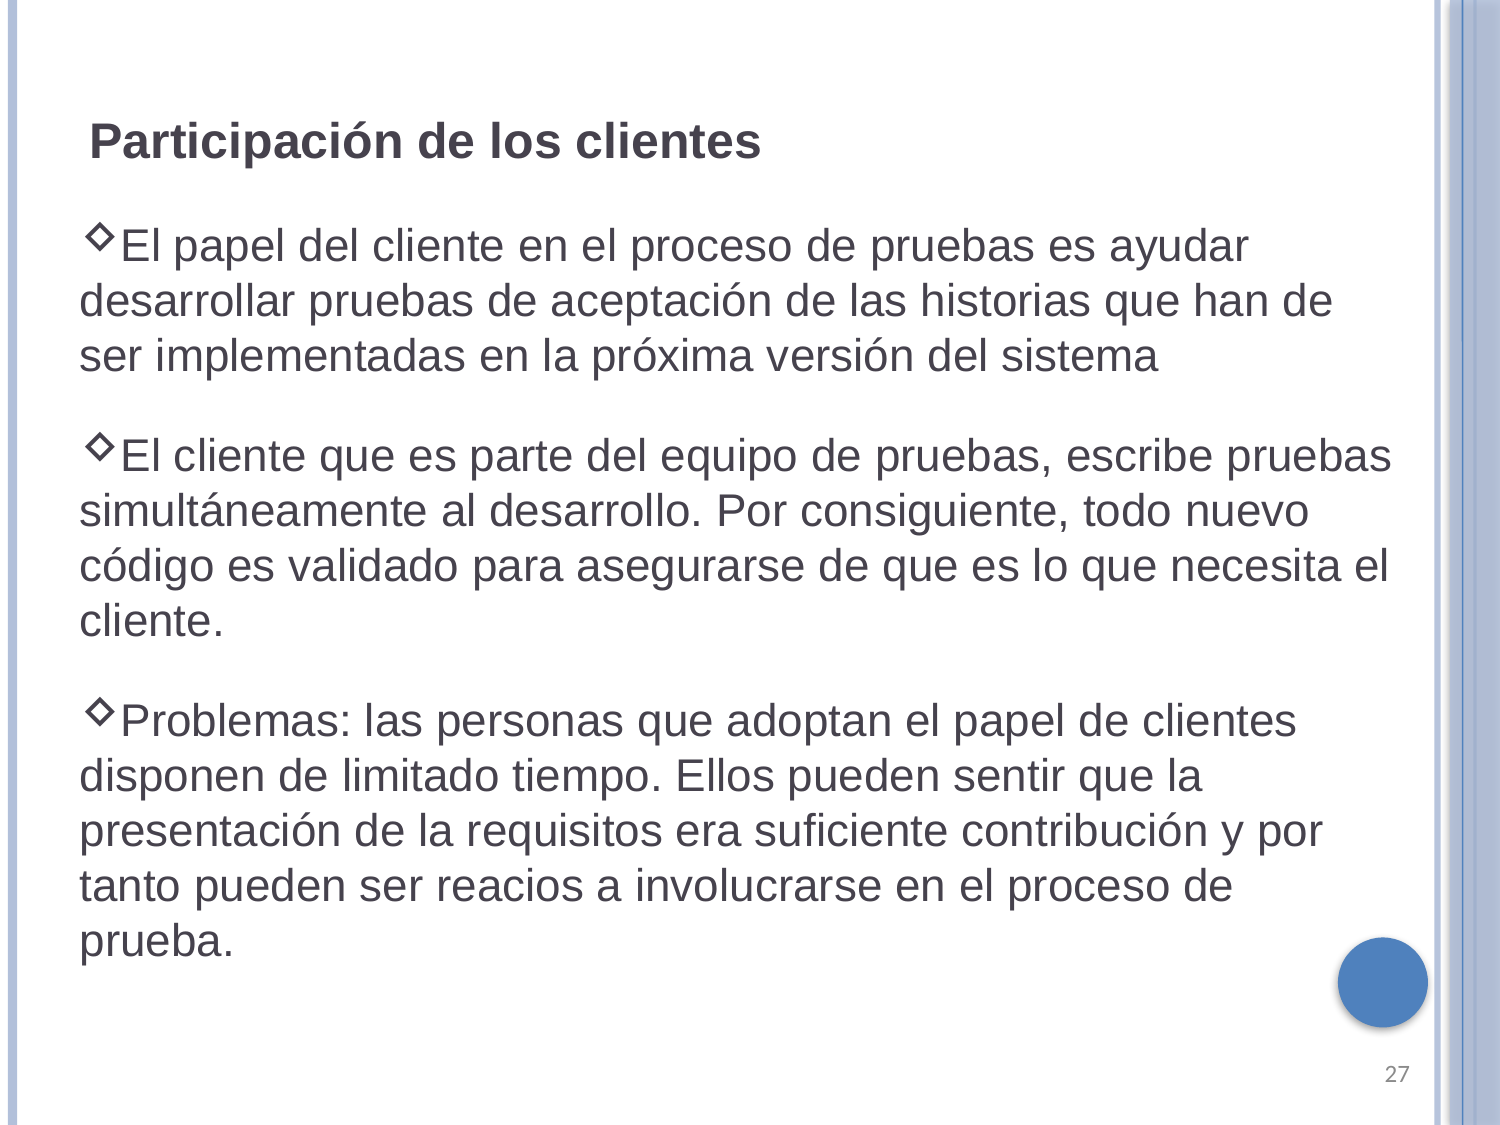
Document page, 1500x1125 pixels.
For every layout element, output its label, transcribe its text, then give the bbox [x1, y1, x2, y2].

text_box El papel del cliente en el proceso de pruebas es ayudar desarrollar pruebas de aceptación de las historias que han de ser implementadas en la próxima versión del sistema El cliente que es parte del equipo de pruebas, escribe pruebas simultáneamente al desarrollo. Por consiguiente, todo nuevo código es validado para asegurarse de que es lo que necesita el cliente. Problemas: las personas que adoptan el papel de clientes disponen de limitado tiempo. Ellos pueden sentir que la presentación de la requisitos era suficiente contribución y por tanto pueden ser reacios a involucrarse en el proceso de prueba. [64, 208, 1415, 1000]
text_box Participación de los clientes [74, 45, 1272, 208]
text_box 27 [1074, 1042, 1425, 1103]
